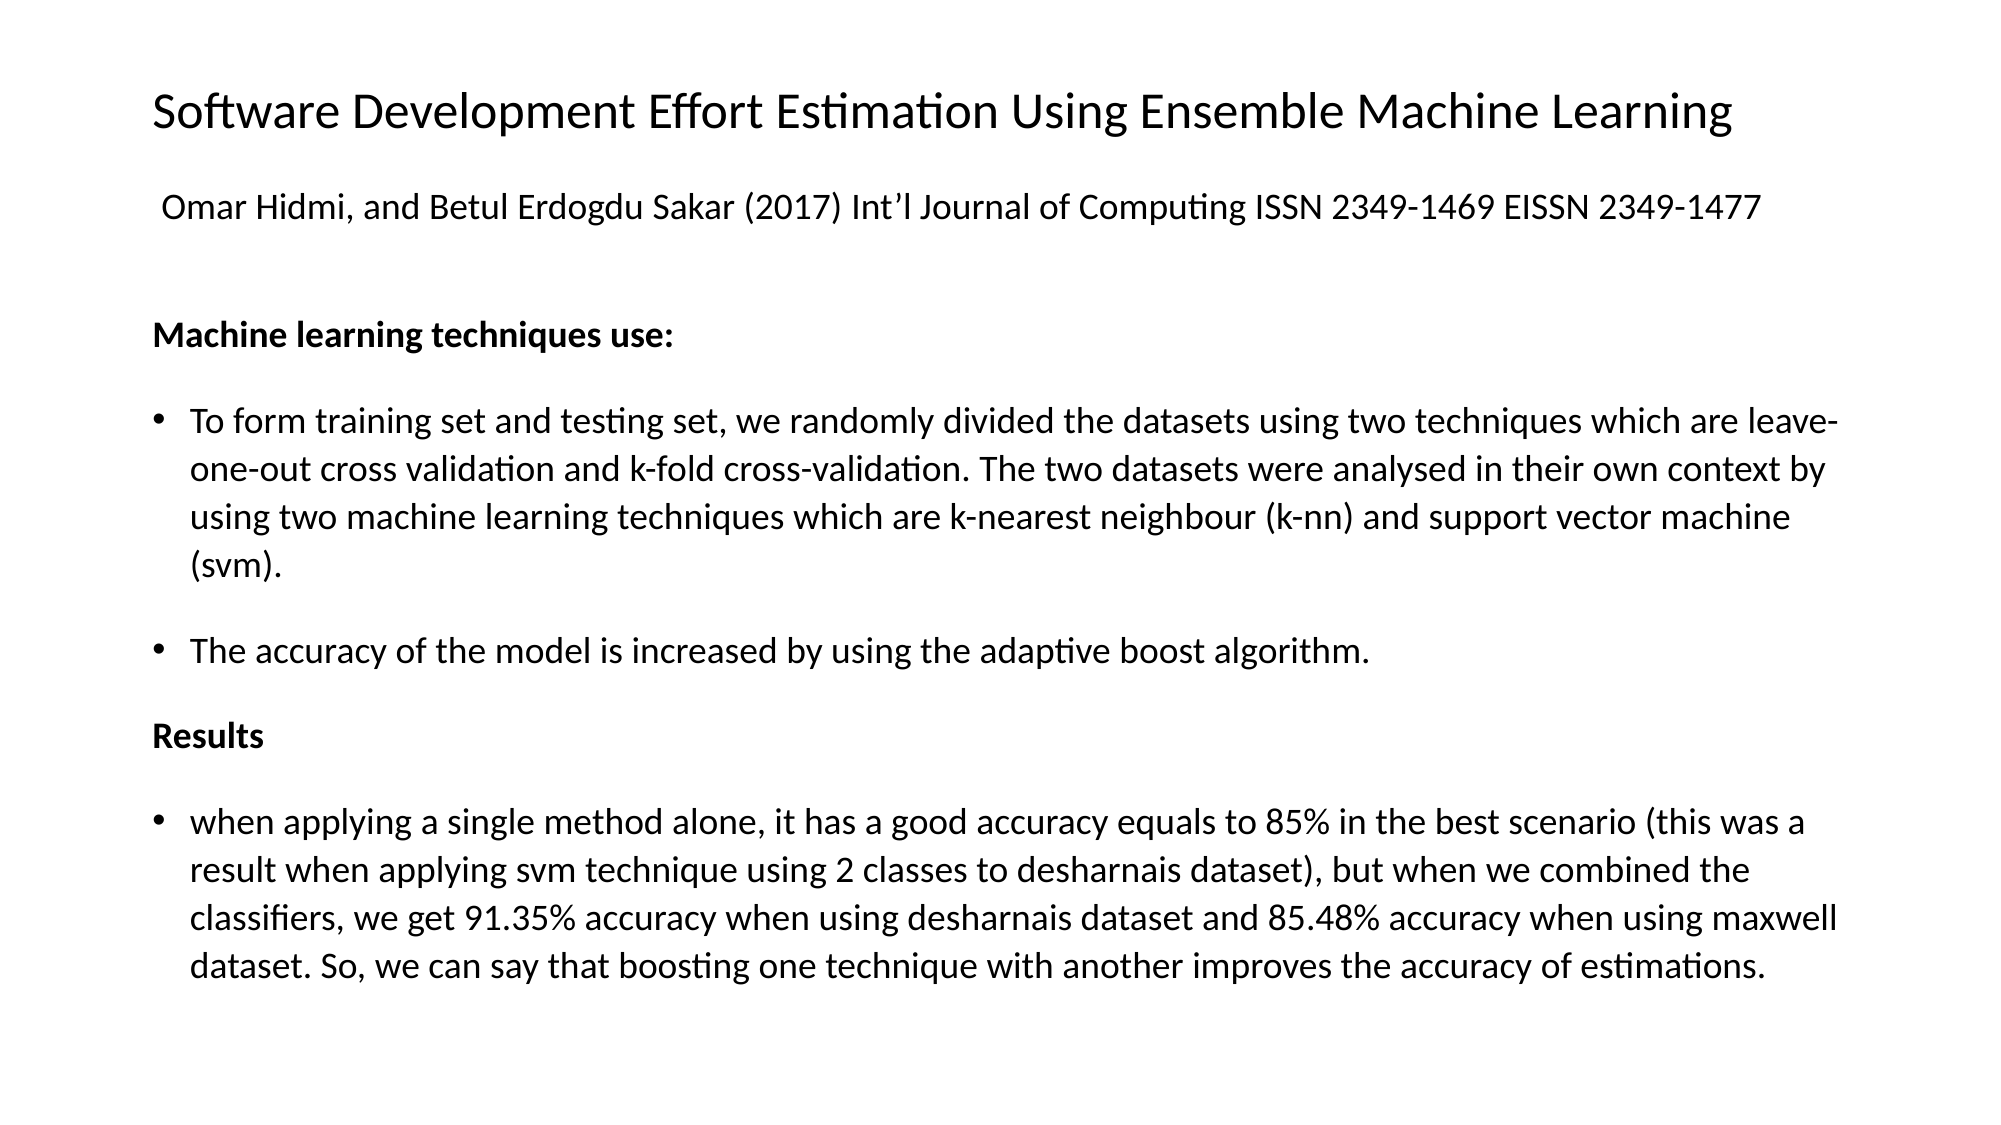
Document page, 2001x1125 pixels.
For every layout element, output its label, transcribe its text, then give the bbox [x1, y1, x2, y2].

text_box Omar Hidmi, and Betul Erdogdu Sakar (2017) Int’l Journal of Computing ISSN 2349-1469 EISSN 2349-1477 [146, 175, 1778, 235]
title Software Development Effort Estimation Using Ensemble Machine Learning [137, 51, 1863, 172]
list Machine learning techniques use: To form training set and testing set, we randomly divided the datasets using two techniques which are leave-one-out cross validation and k-fold cross-validation. The two datasets were analysed in their own context by using two machine learning techniques which are k-nearest neighbour (k-nn) and support vector machine (svm). The accuracy of the model is increased by using the adaptive boost algorithm. Results when applying a single method alone, it has a good accuracy equals to 85% in the best scenario (this was a result when applying svm technique using 2 classes to desharnais dataset), but when we combined the classifiers, we get 91.35% accuracy when using desharnais dataset and 85.48% accuracy when using maxwell dataset. So, we can say that boosting one technique with another improves the accuracy of estimations. [137, 299, 1863, 1014]
